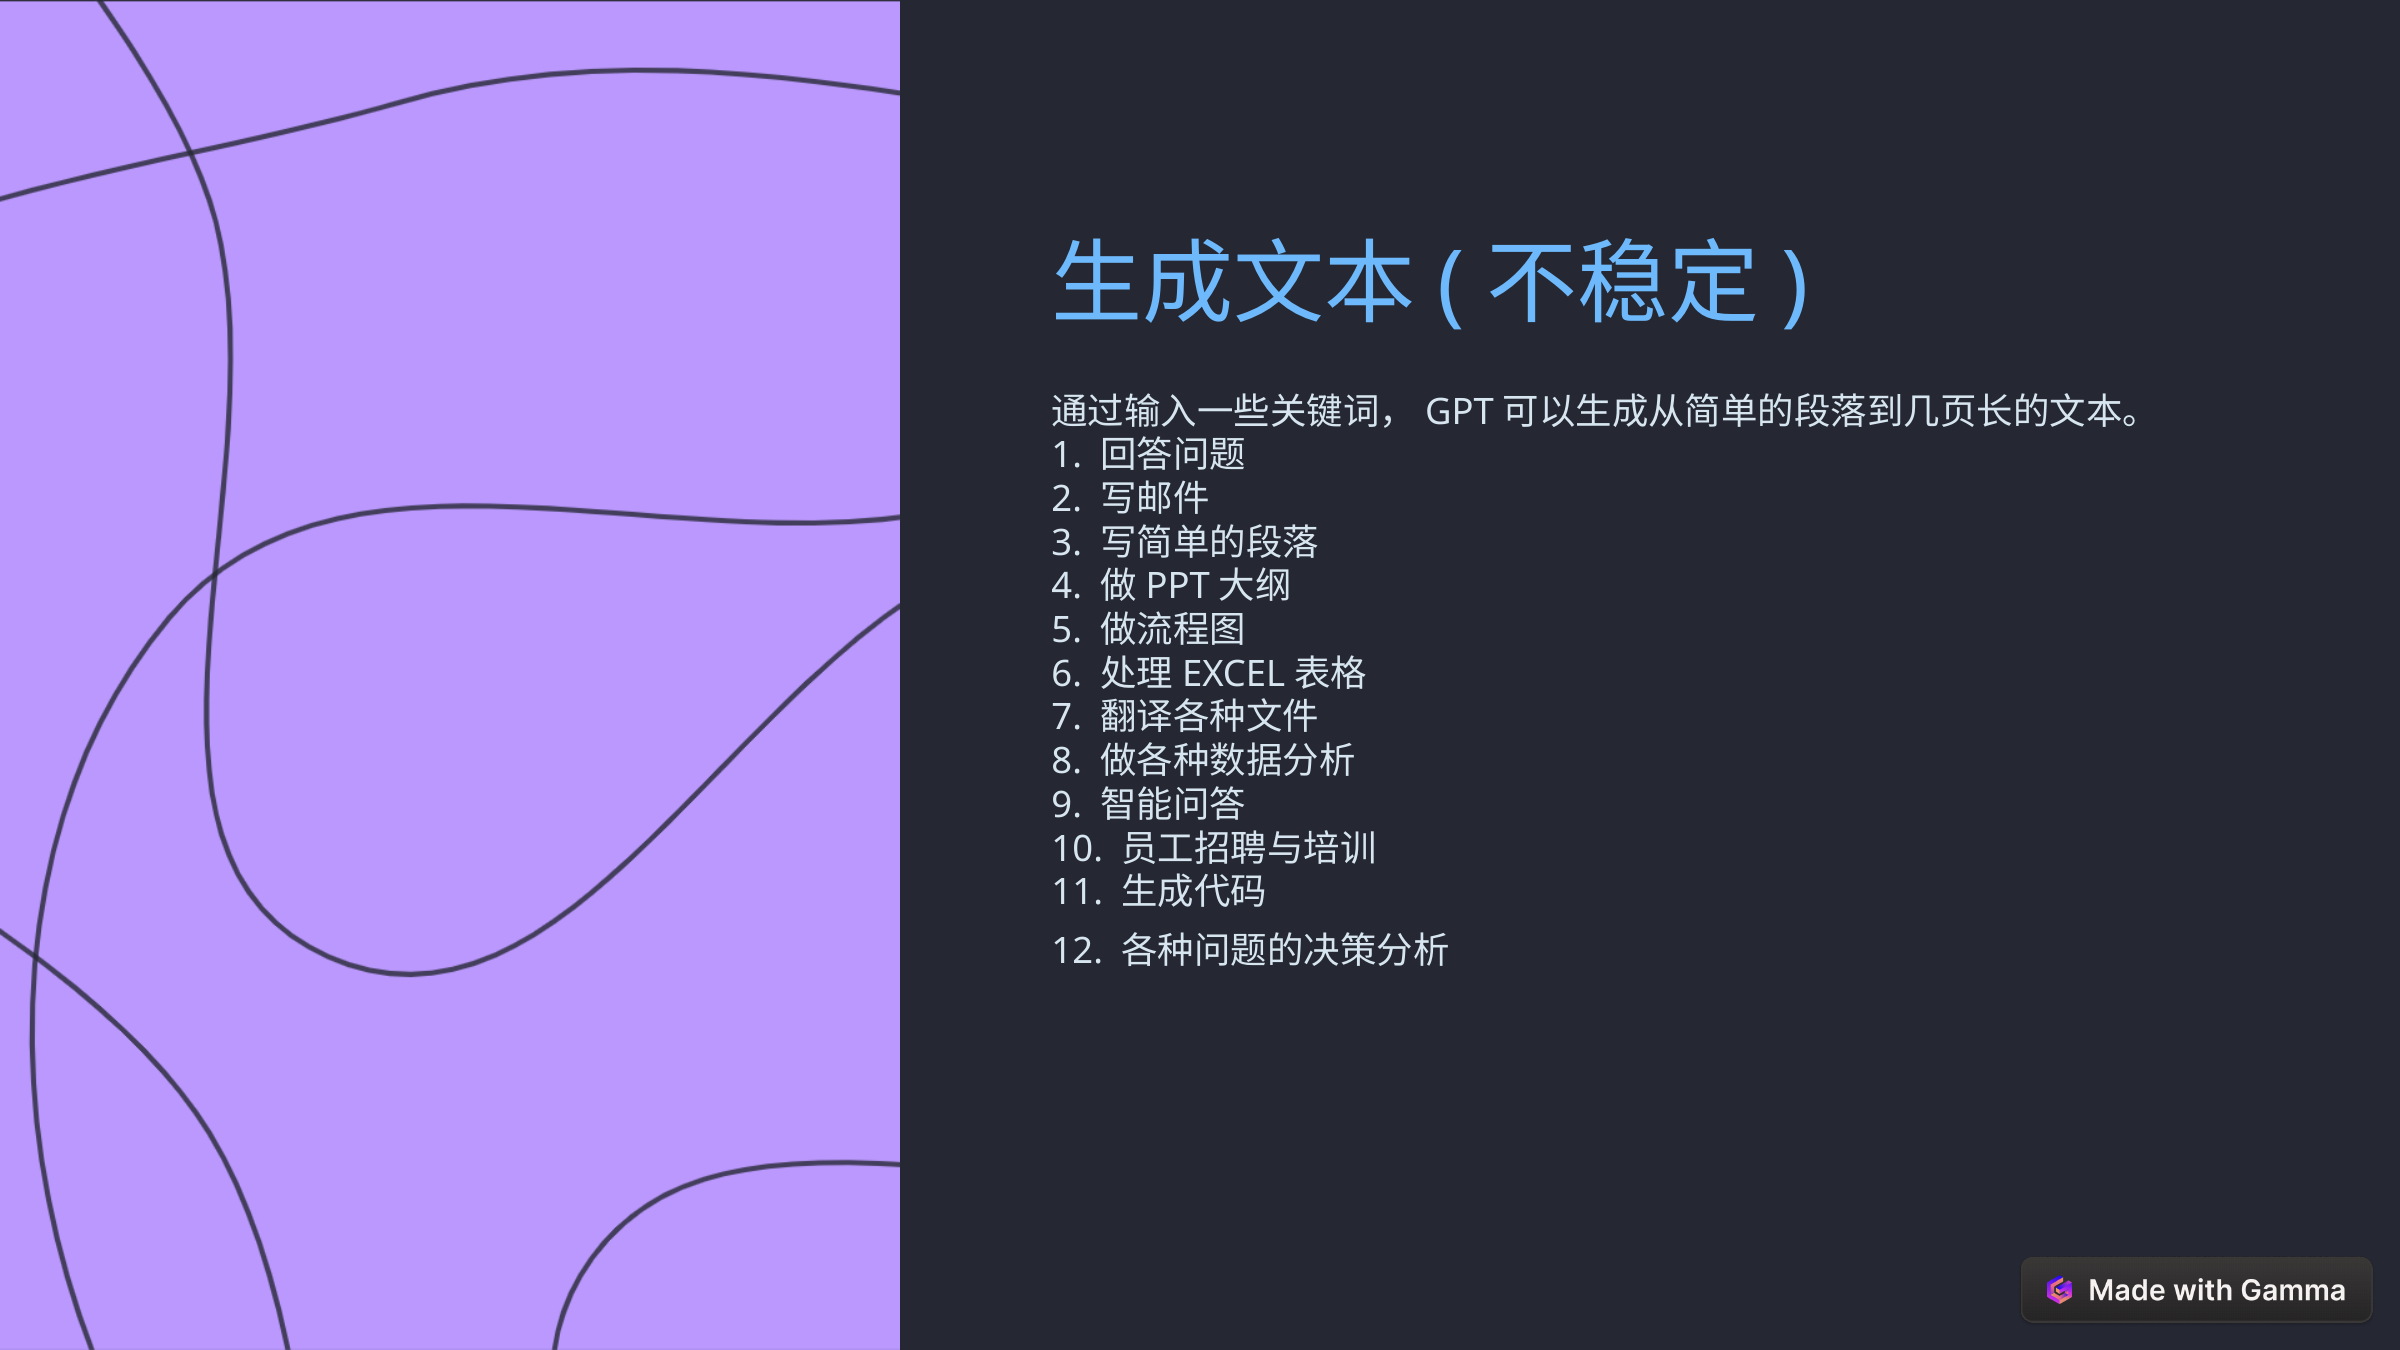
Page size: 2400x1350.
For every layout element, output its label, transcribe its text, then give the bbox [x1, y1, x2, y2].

text_box [900, 0, 2400, 1350]
picture [2008, 1244, 2385, 1335]
text_box 通过输入一些关键词，GPT可以生成从简单的段落到几页长的文本。 1. 回答问题 2. 写邮件 3. 写简单的段落 4. 做PPT大纲 5. 做流程图 6. 处理EXCEL表格 7. 翻译各种文件 8. 做各种数据分析 9. 智能问答 10. 员工招聘与培训 11. 生成代码 12. 各种问题的决策分析 [1036, 380, 2264, 1139]
picture [0, 0, 900, 1350]
text_box 生成文本(不稳定) [1036, 211, 1766, 326]
